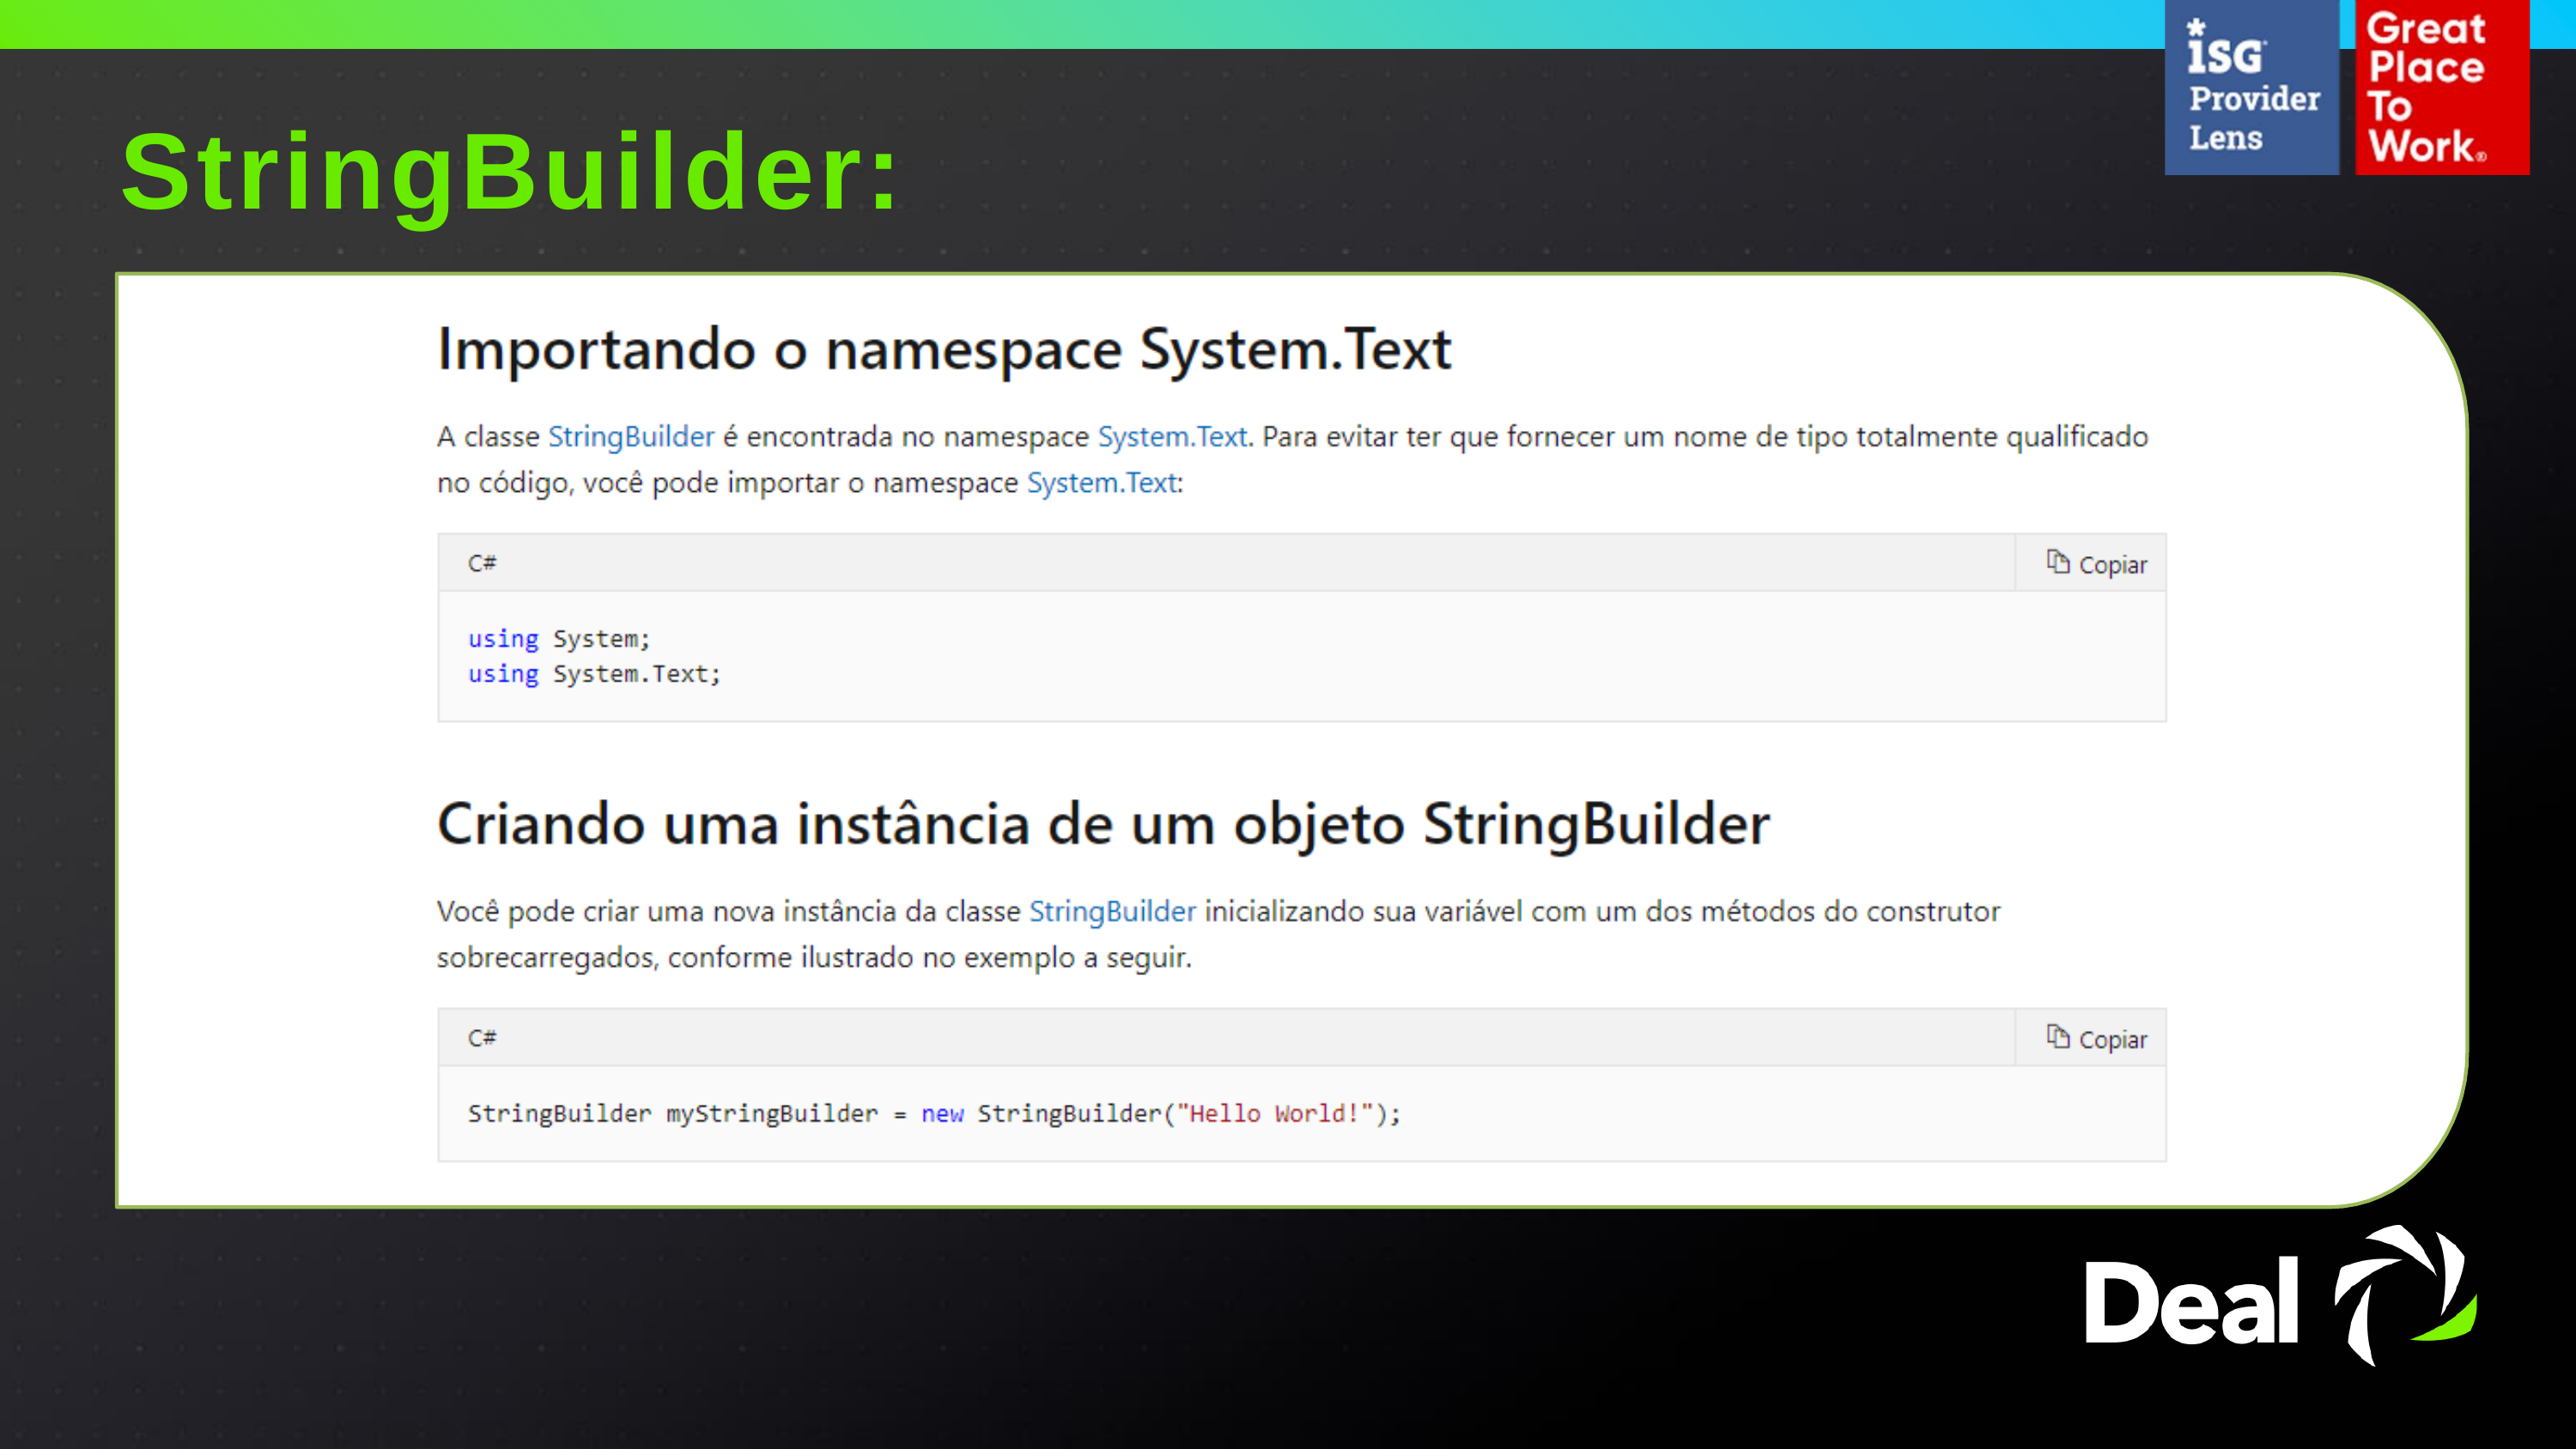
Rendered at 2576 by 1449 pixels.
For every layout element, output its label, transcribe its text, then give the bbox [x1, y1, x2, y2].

text_box [114, 271, 2470, 1210]
picture [0, 0, 2576, 1449]
text_box StringBuilder: [118, 99, 2050, 231]
